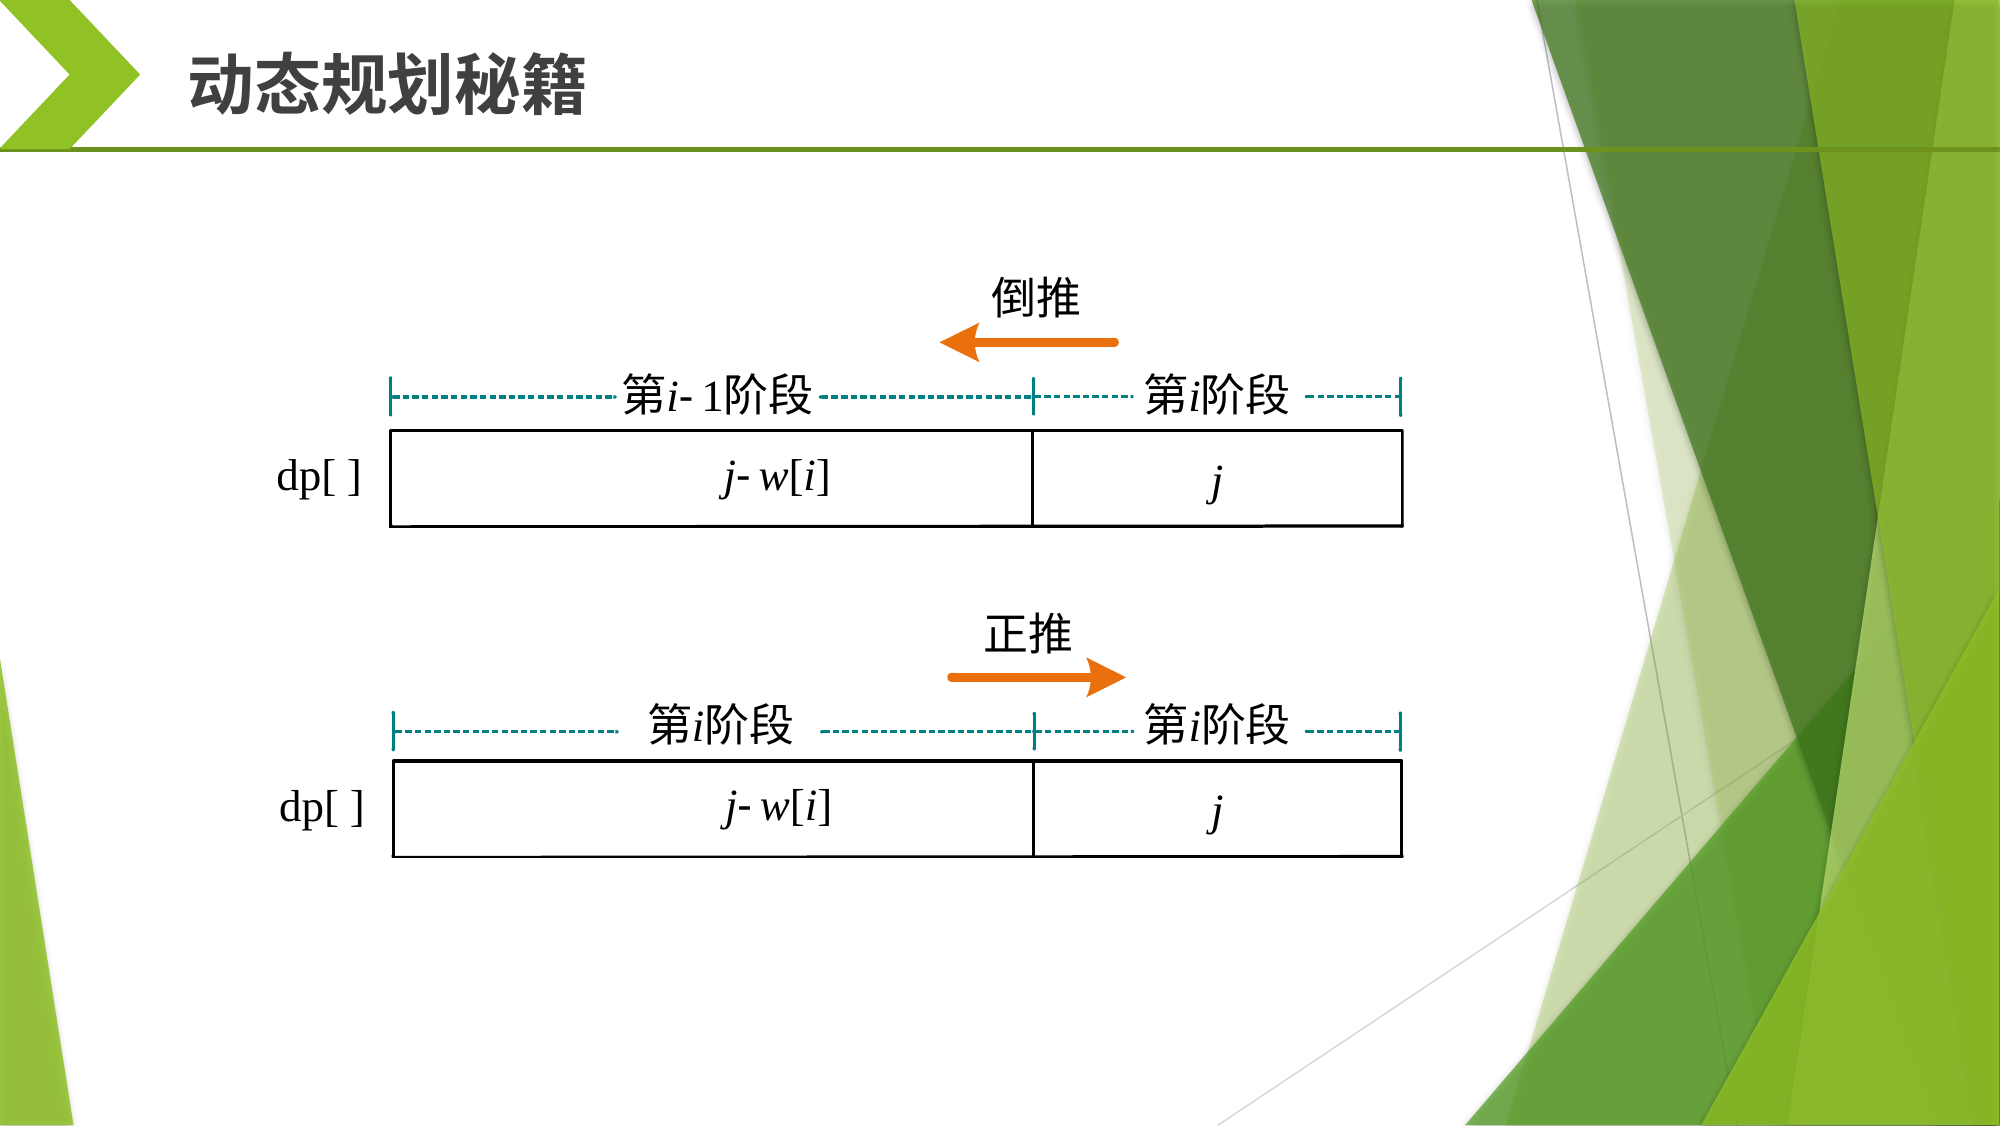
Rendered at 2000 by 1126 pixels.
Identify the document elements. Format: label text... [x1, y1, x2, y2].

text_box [244, 598, 1404, 859]
text_box 动态规划秘籍 [173, 35, 823, 131]
text_box [0, 0, 142, 148]
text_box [241, 263, 1405, 528]
